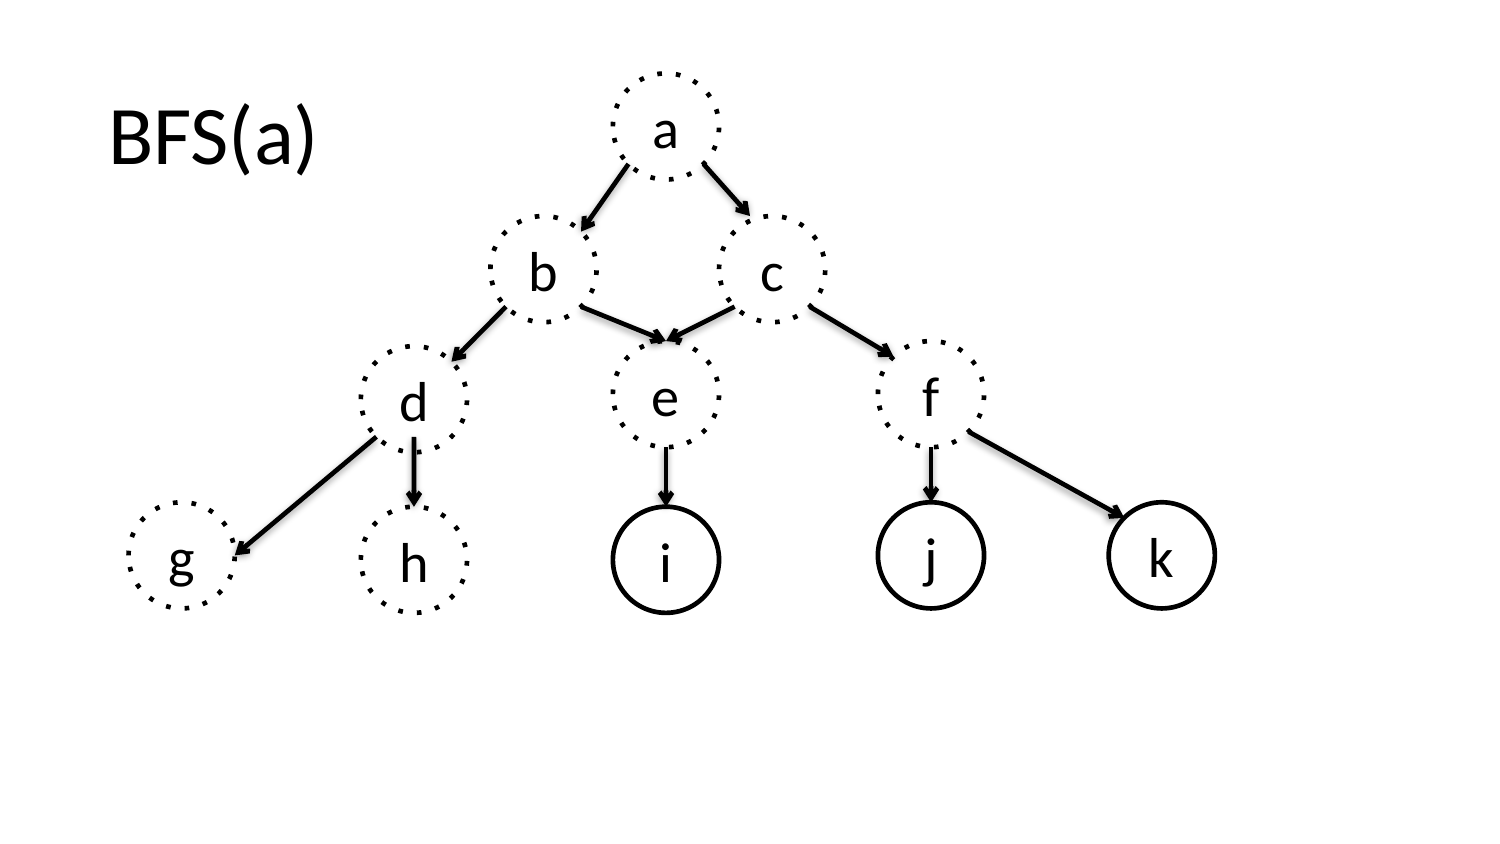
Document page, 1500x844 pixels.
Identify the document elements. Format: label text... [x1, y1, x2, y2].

text_box a [610, 71, 722, 182]
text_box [234, 436, 377, 556]
text_box h [359, 506, 470, 615]
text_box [580, 163, 629, 232]
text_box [703, 163, 751, 217]
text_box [580, 306, 664, 342]
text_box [665, 306, 735, 342]
text_box b [488, 213, 599, 325]
text_box i [610, 505, 722, 615]
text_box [809, 306, 894, 357]
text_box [968, 431, 1125, 519]
text_box BFS(a) [93, 73, 398, 189]
text_box f [875, 338, 987, 449]
text_box g [126, 500, 235, 611]
text_box e [610, 350, 722, 449]
text_box j [875, 500, 987, 611]
text_box c [716, 213, 828, 325]
text_box k [1106, 500, 1217, 611]
text_box d [358, 344, 470, 454]
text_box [451, 306, 507, 362]
